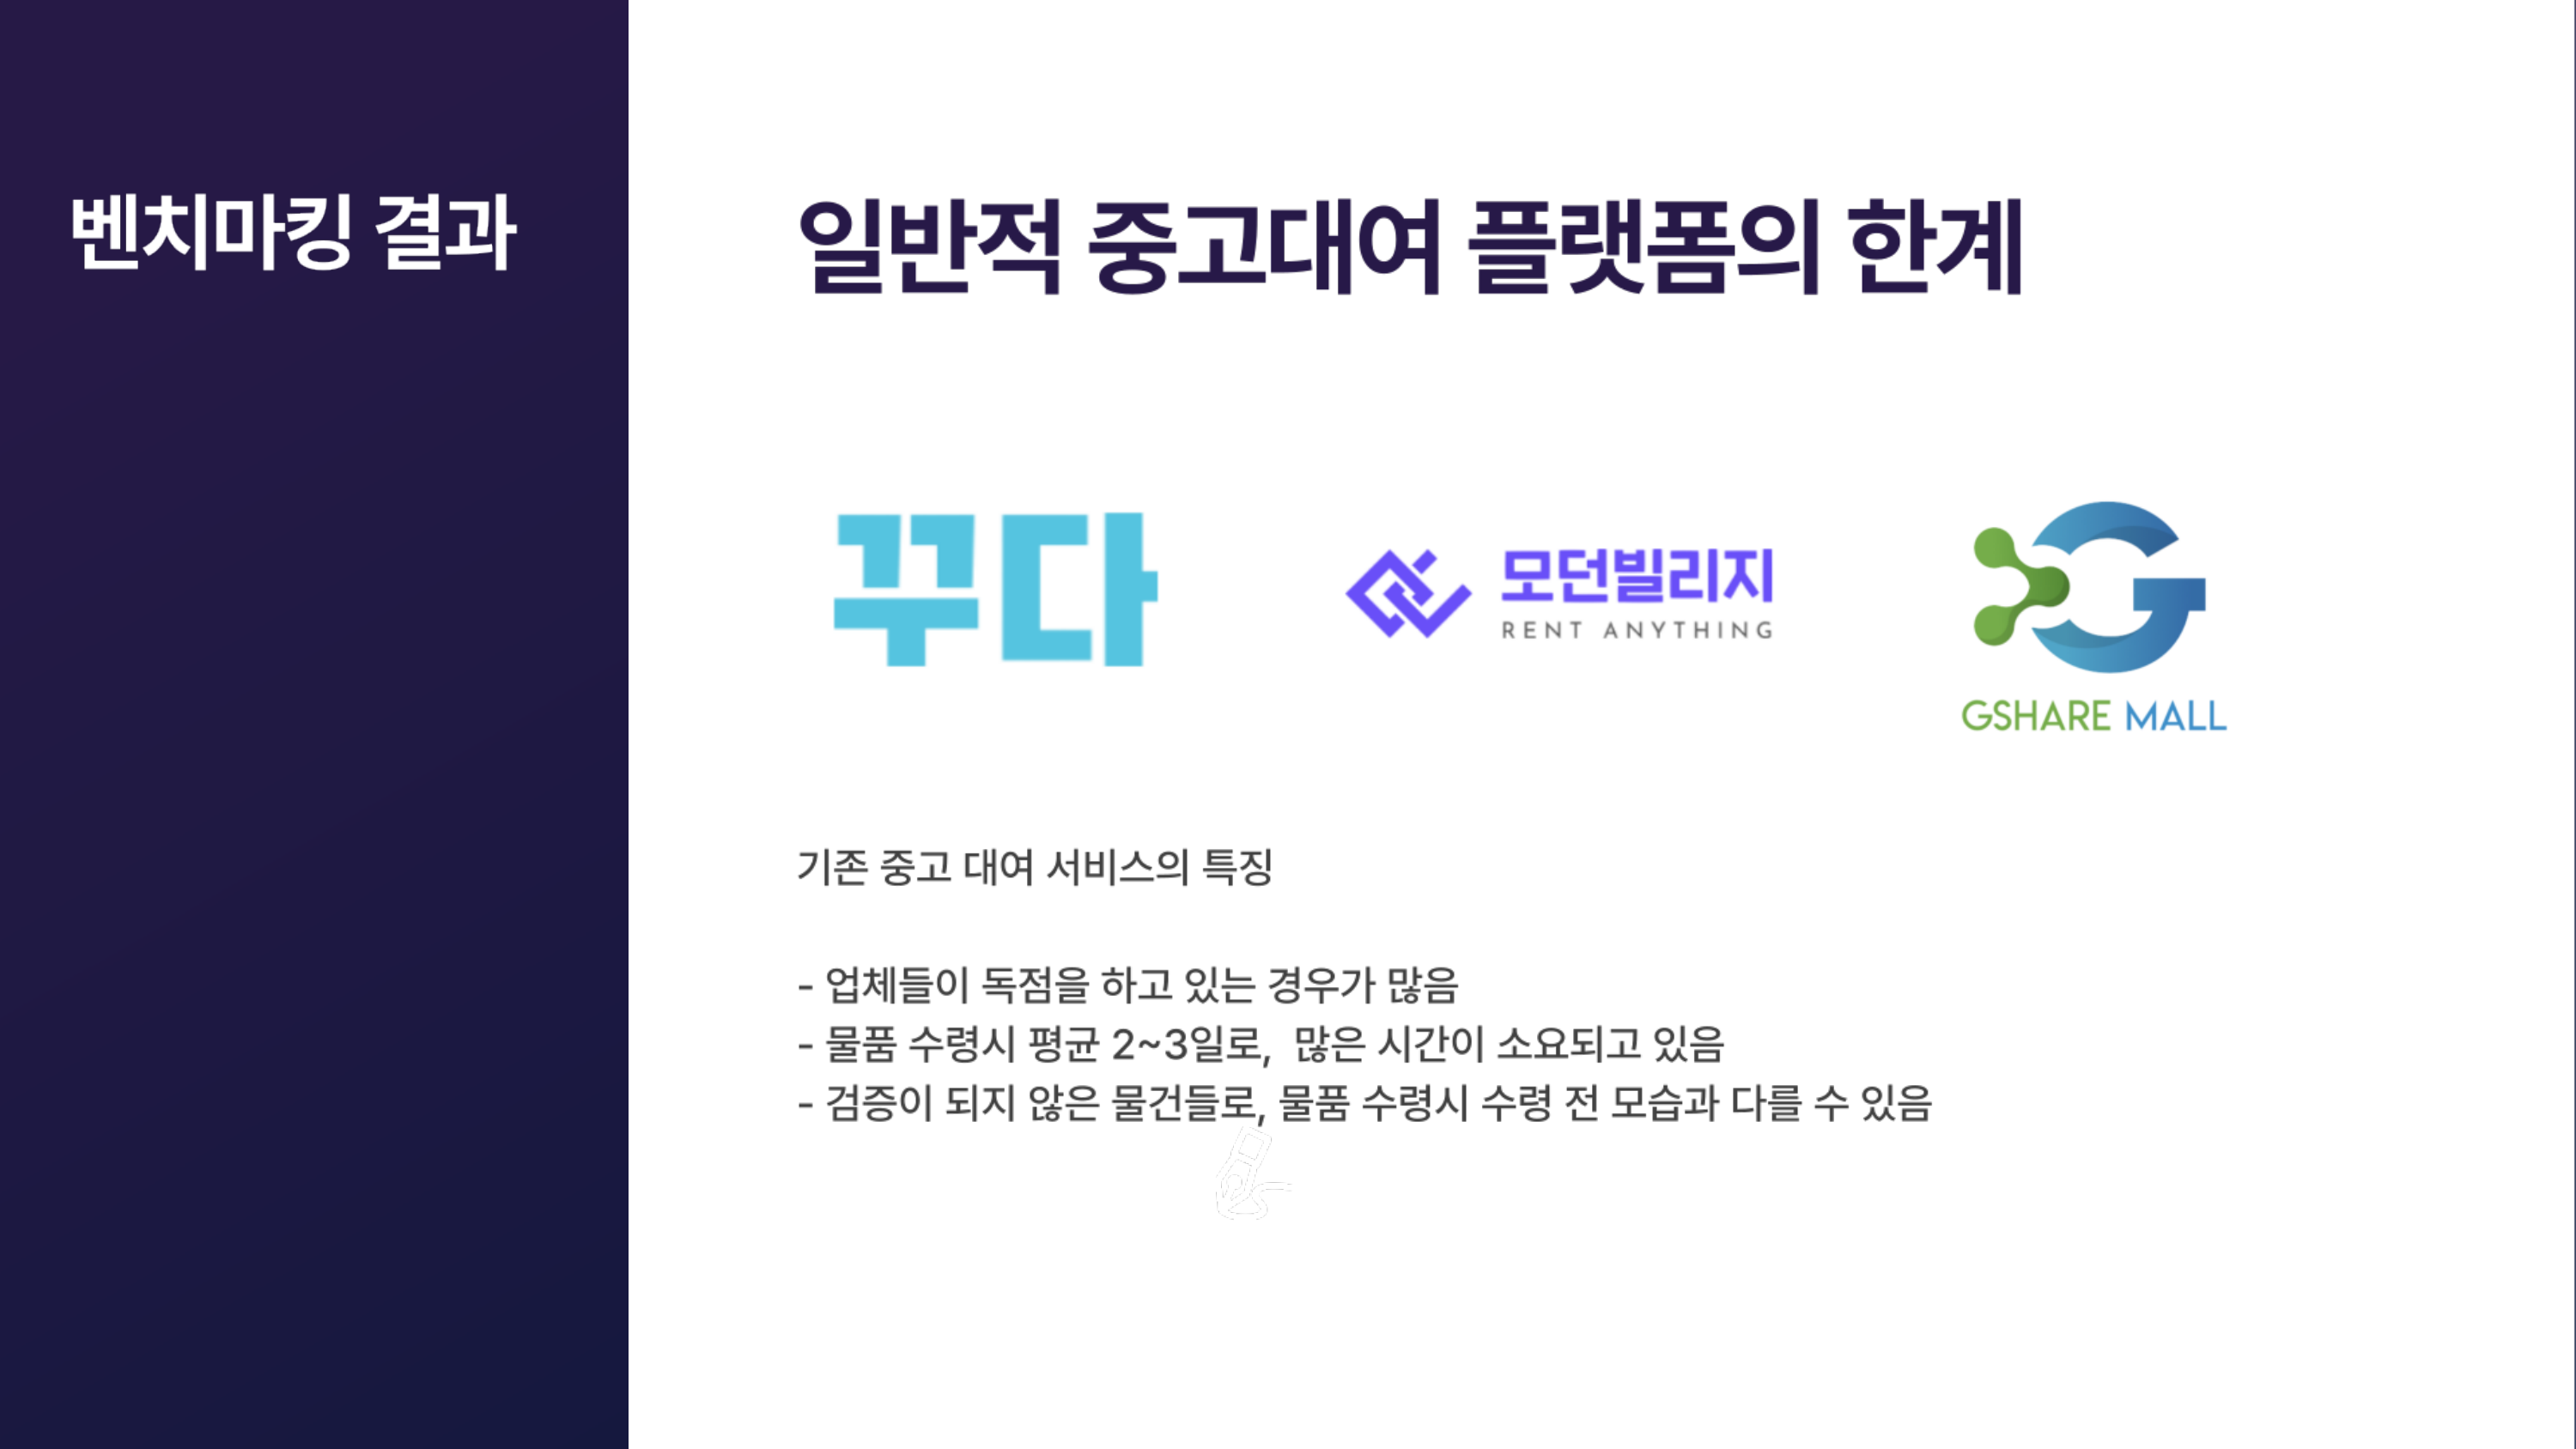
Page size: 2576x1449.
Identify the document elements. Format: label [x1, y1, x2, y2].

picture [55, 160, 556, 310]
picture [780, 156, 2070, 343]
text_box [1215, 1153, 1293, 1221]
text_box [1928, 464, 2242, 750]
text_box [0, 0, 626, 1449]
text_box [1315, 519, 1820, 682]
text_box [796, 464, 1200, 716]
text_box [629, 0, 2576, 1449]
picture [790, 833, 1951, 1146]
